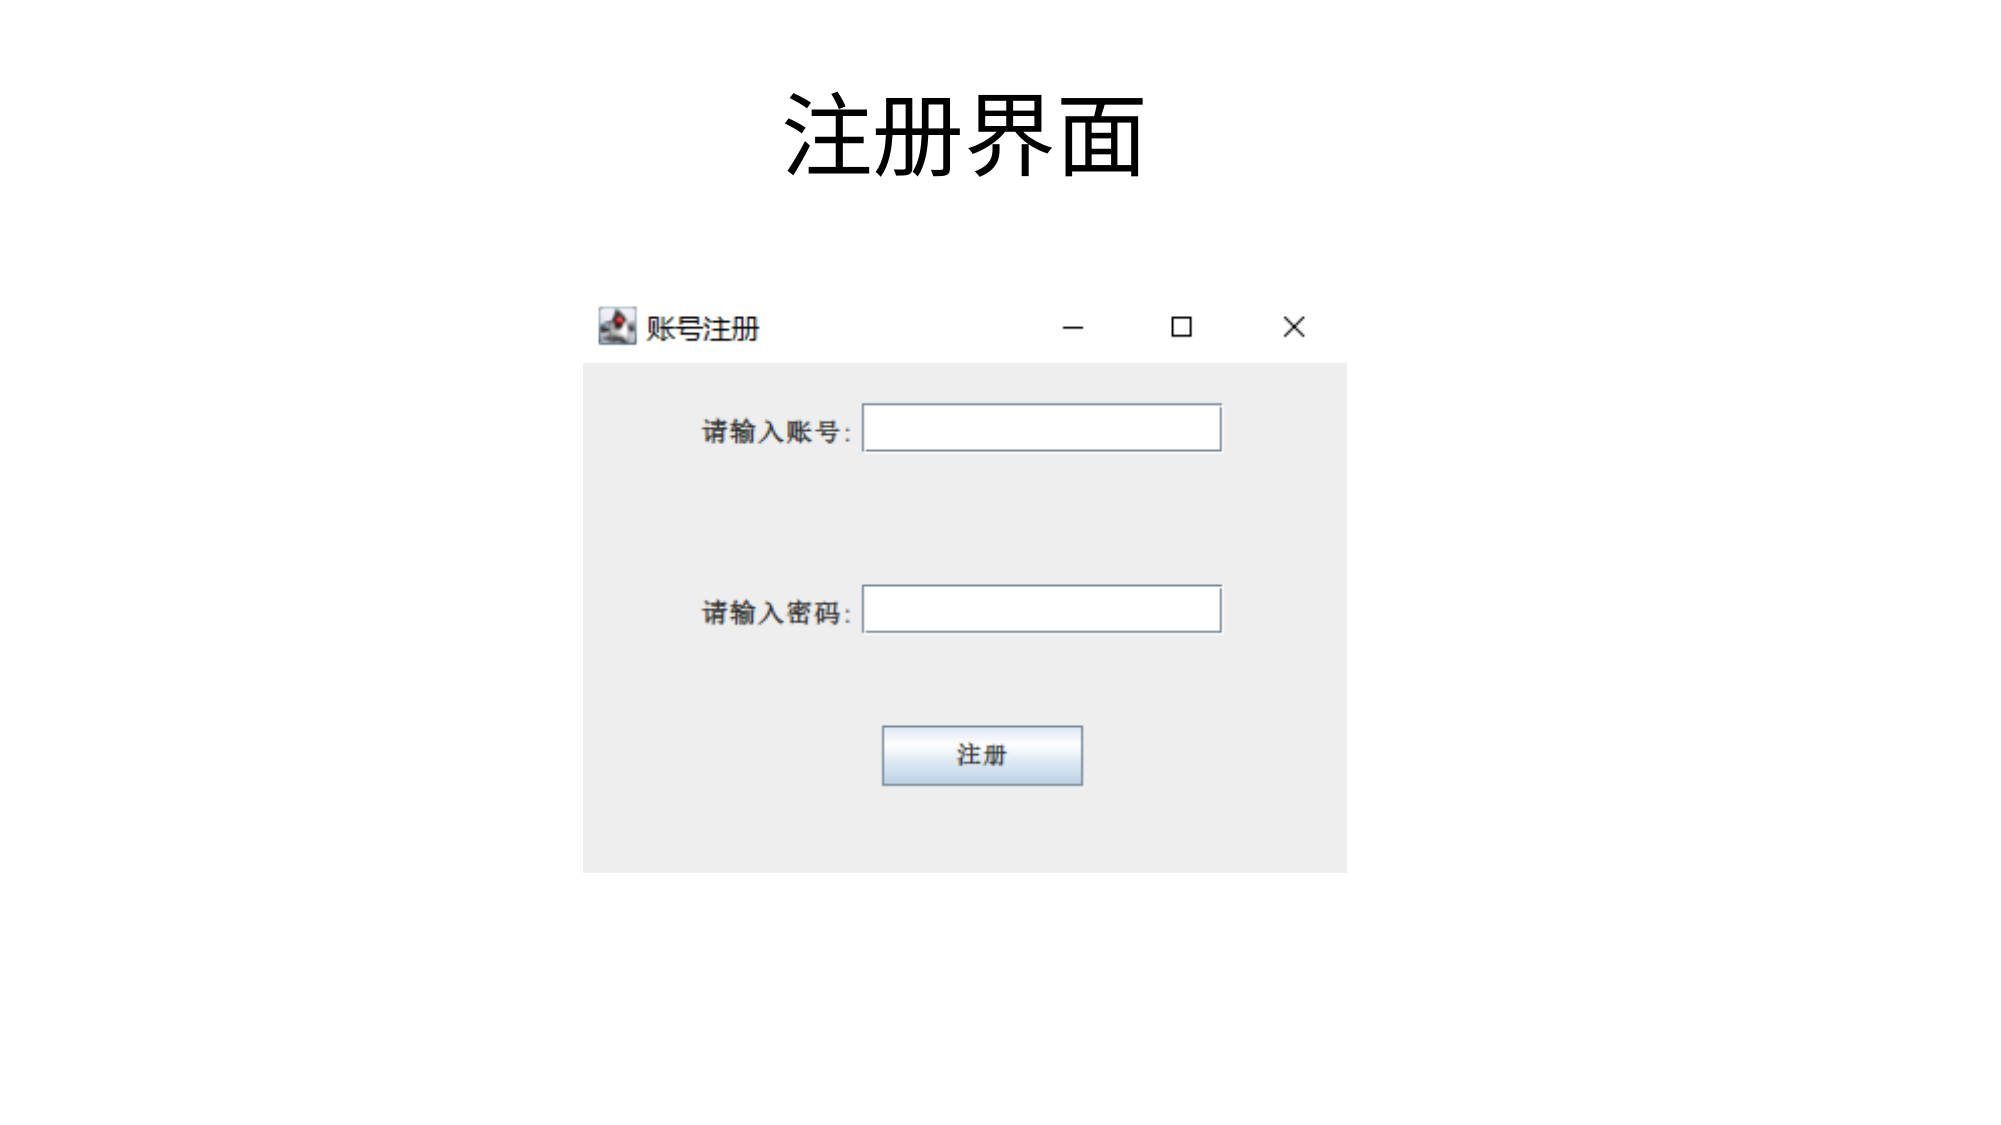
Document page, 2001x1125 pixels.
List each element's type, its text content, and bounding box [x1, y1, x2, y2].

title 注册界面 [411, 80, 1519, 199]
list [582, 297, 1347, 873]
